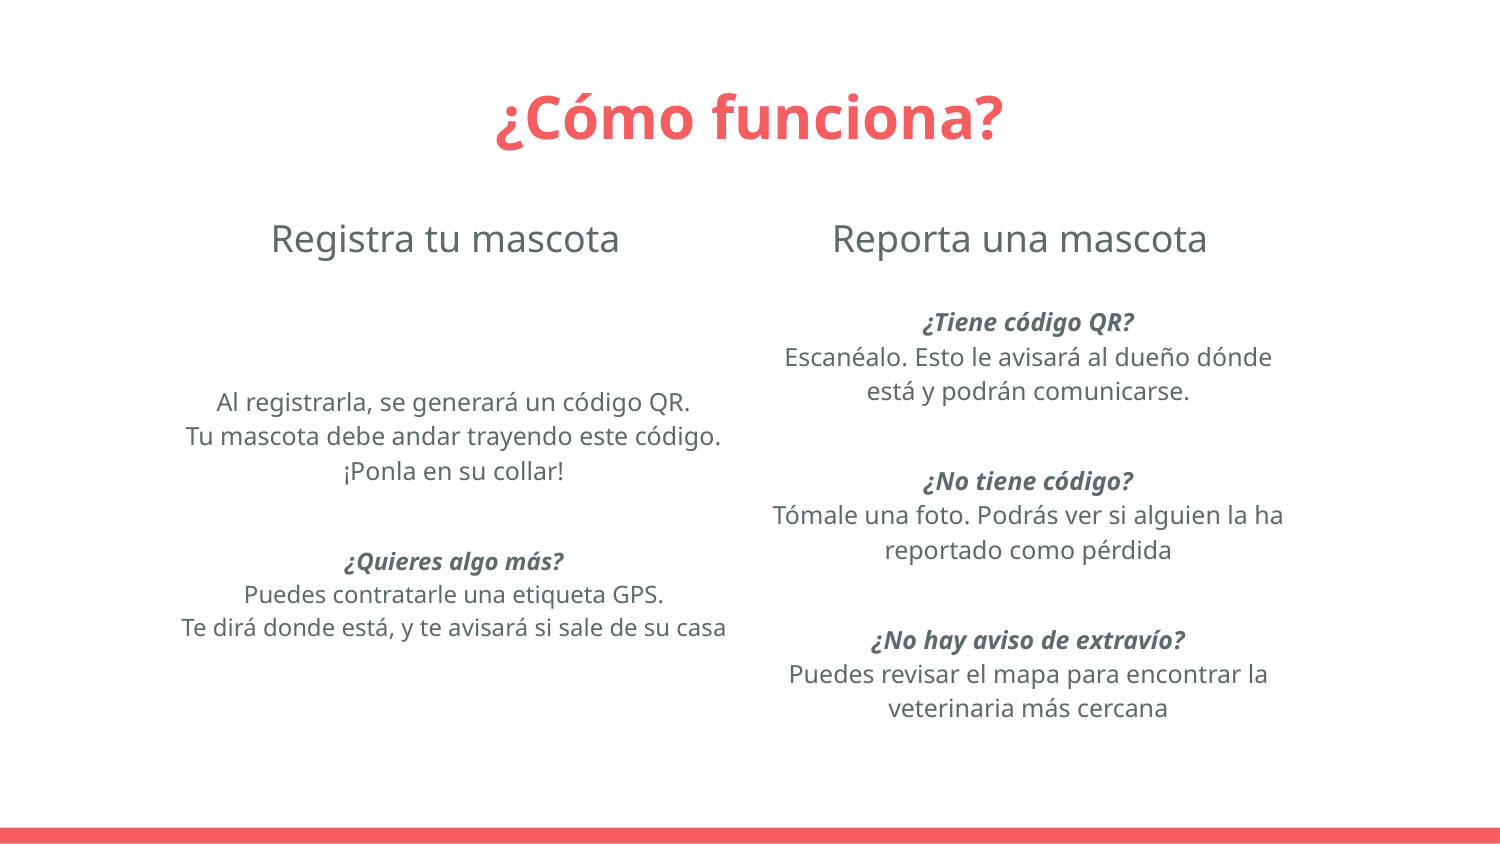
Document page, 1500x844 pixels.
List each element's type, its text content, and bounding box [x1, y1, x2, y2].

list ¿Tiene código QR? Escanéalo. Esto le avisará al dueño dónde está y podrán comunicarse. [750, 275, 1308, 433]
title ¿Cómo funciona? [51, 64, 1449, 167]
list Al registrarla, se generará un código QR. Tu mascota debe andar trayendo este código. ¡Ponla en su collar! [158, 353, 750, 512]
list ¿No hay aviso de extravío? Puedes revisar el mapa para encontrar la veterinaria más cercana [750, 591, 1308, 751]
list Reporta una mascota [732, 202, 1308, 275]
list Registra tu mascota [158, 202, 732, 275]
list ¿Quieres algo más? Puedes contratarle una etiqueta GPS. Te dirá donde está, y te avisará si sale de su casa [158, 512, 750, 672]
list ¿No tiene código? Tómale una foto. Podrás ver si alguien la ha reportado como pérdida [750, 433, 1308, 591]
